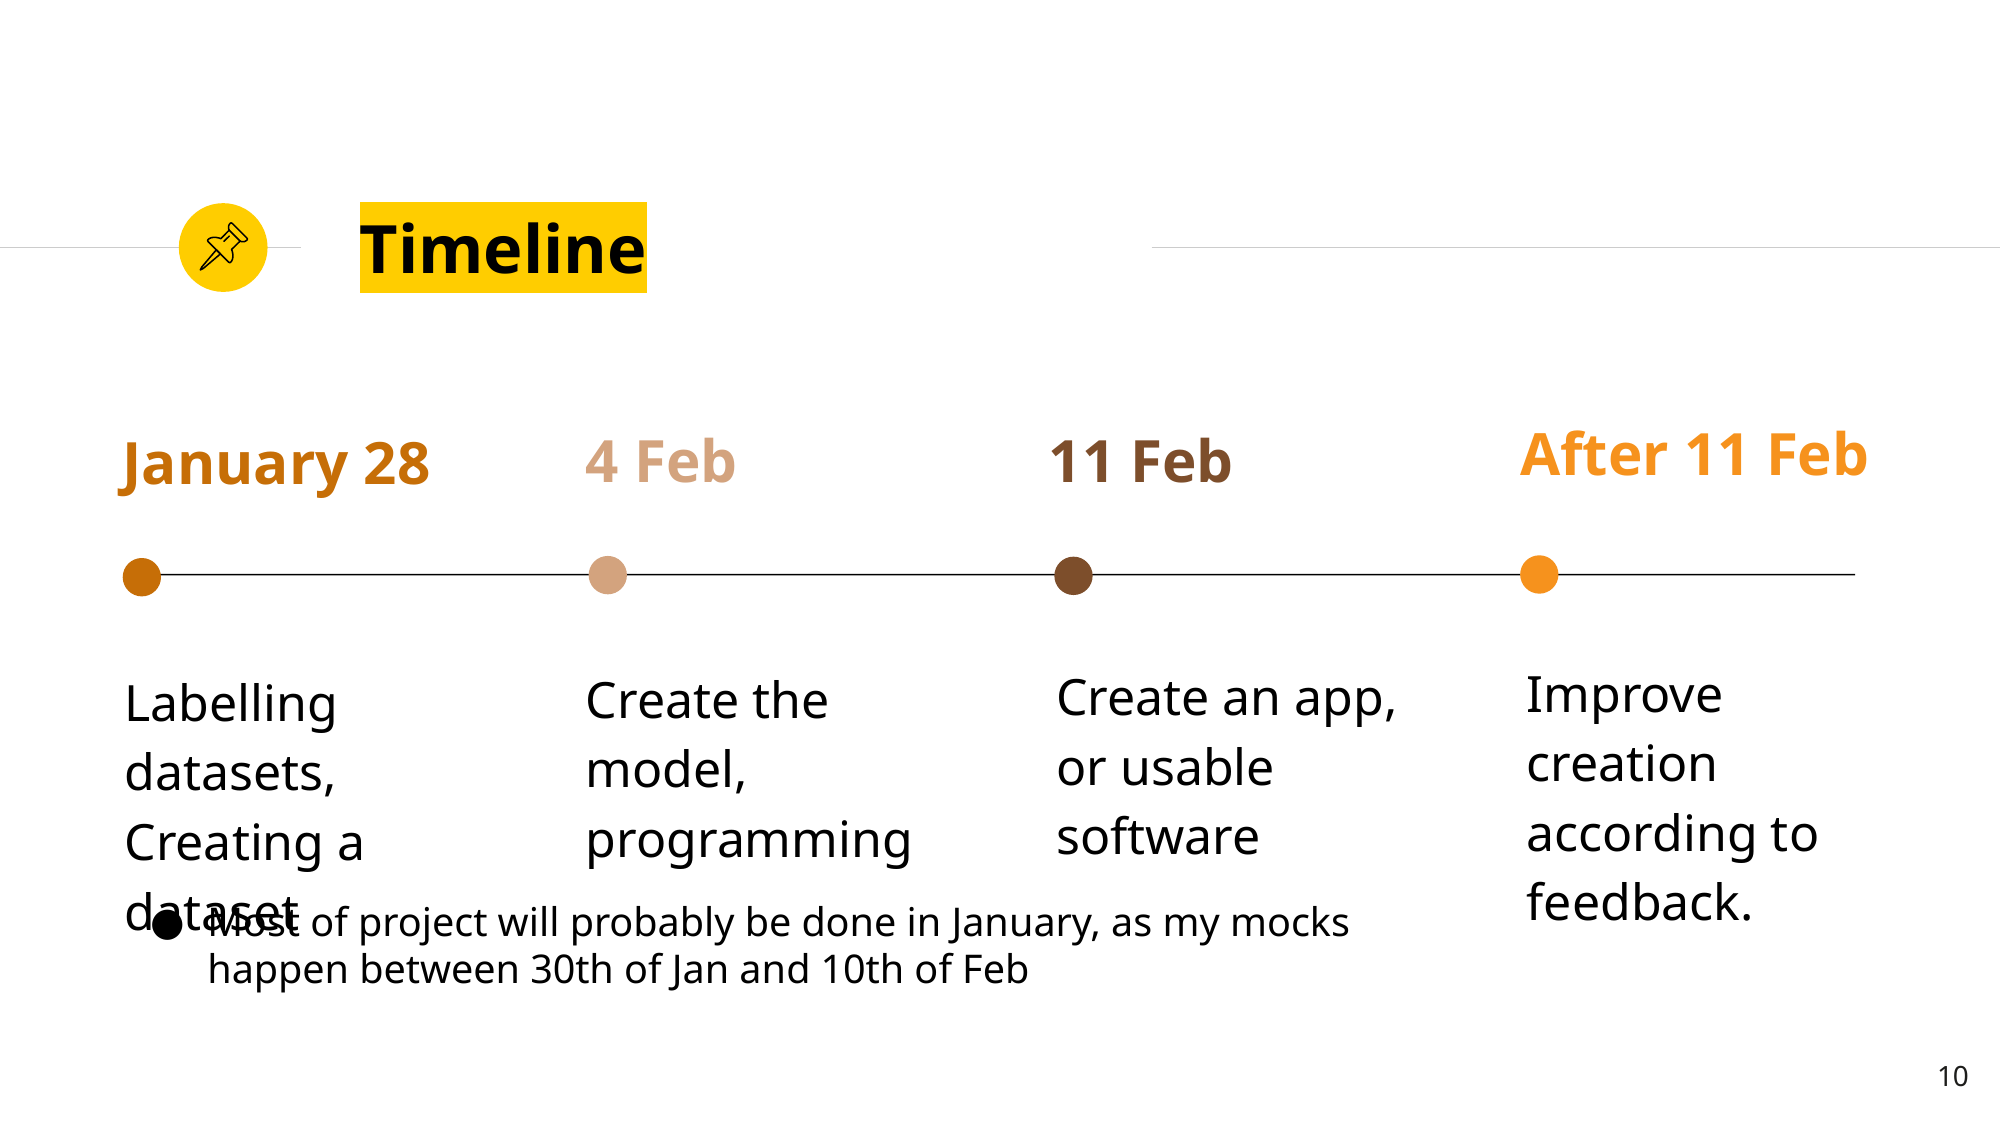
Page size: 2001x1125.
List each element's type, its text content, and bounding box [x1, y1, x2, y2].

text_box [200, 222, 248, 271]
title Timeline [339, 198, 1597, 295]
text_box Most of project will probably be done in January, as my mocks happen between 30th of Jan and 10th of Feb [117, 881, 1384, 1007]
text_box Create the model, programming [585, 805, 988, 868]
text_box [122, 404, 1886, 794]
slide_number ‹#› [1868, 1038, 1989, 1125]
text_box Improve creation according to feedback. [1526, 652, 1929, 931]
text_box Create an app, or usable software [1056, 805, 1459, 865]
